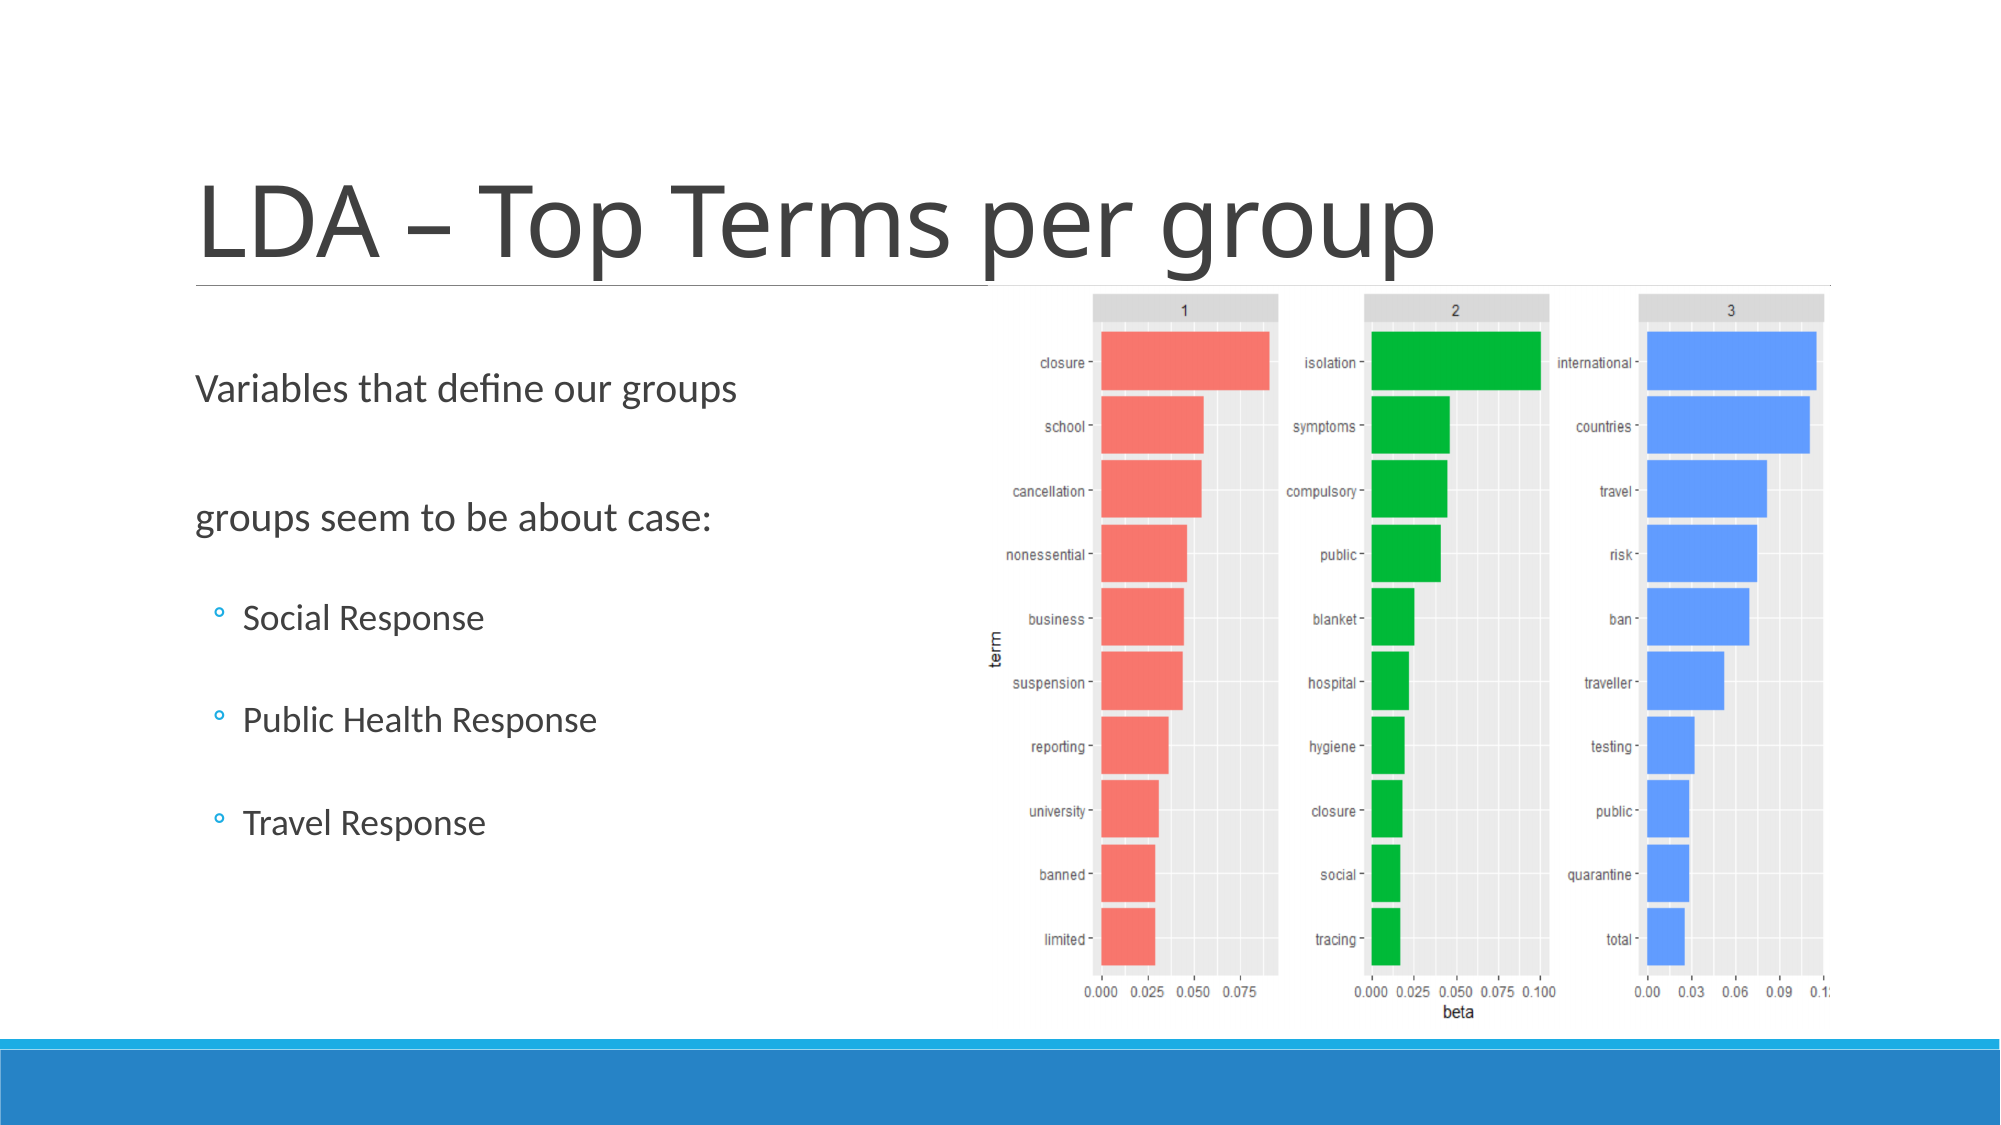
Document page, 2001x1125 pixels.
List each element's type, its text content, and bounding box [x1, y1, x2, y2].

picture [987, 284, 1831, 1030]
list Variables that define our groups groups seem to be about case: Social Response Public Health Response Travel Response [180, 302, 984, 963]
title LDA – Top Terms per group [180, 47, 1830, 285]
